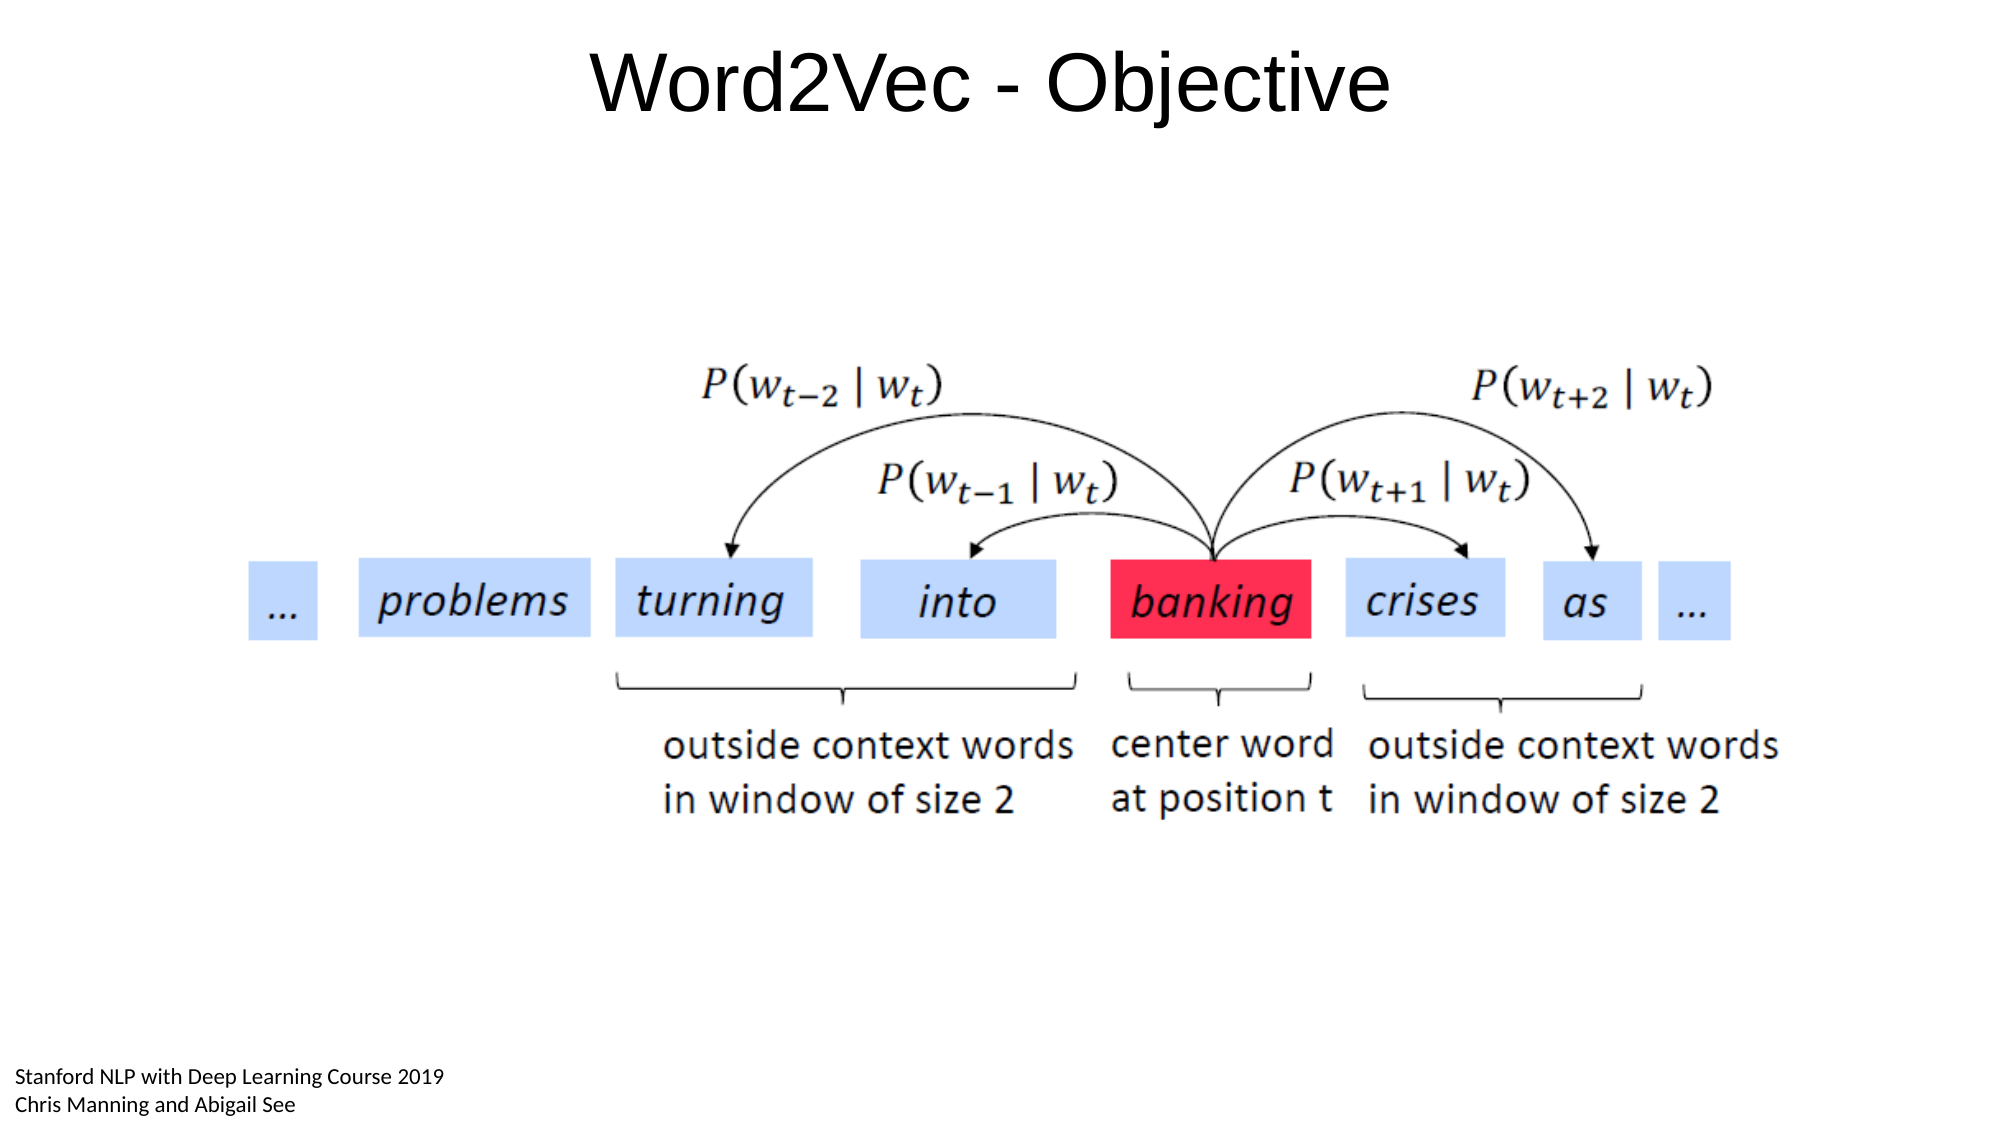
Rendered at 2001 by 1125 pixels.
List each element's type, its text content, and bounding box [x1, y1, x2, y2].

text_box Stanford NLP with Deep Learning Course 2019 Chris Manning and Abigail See [0, 1054, 464, 1125]
picture [192, 247, 1816, 881]
title Word2Vec - Objective [129, 24, 1854, 146]
